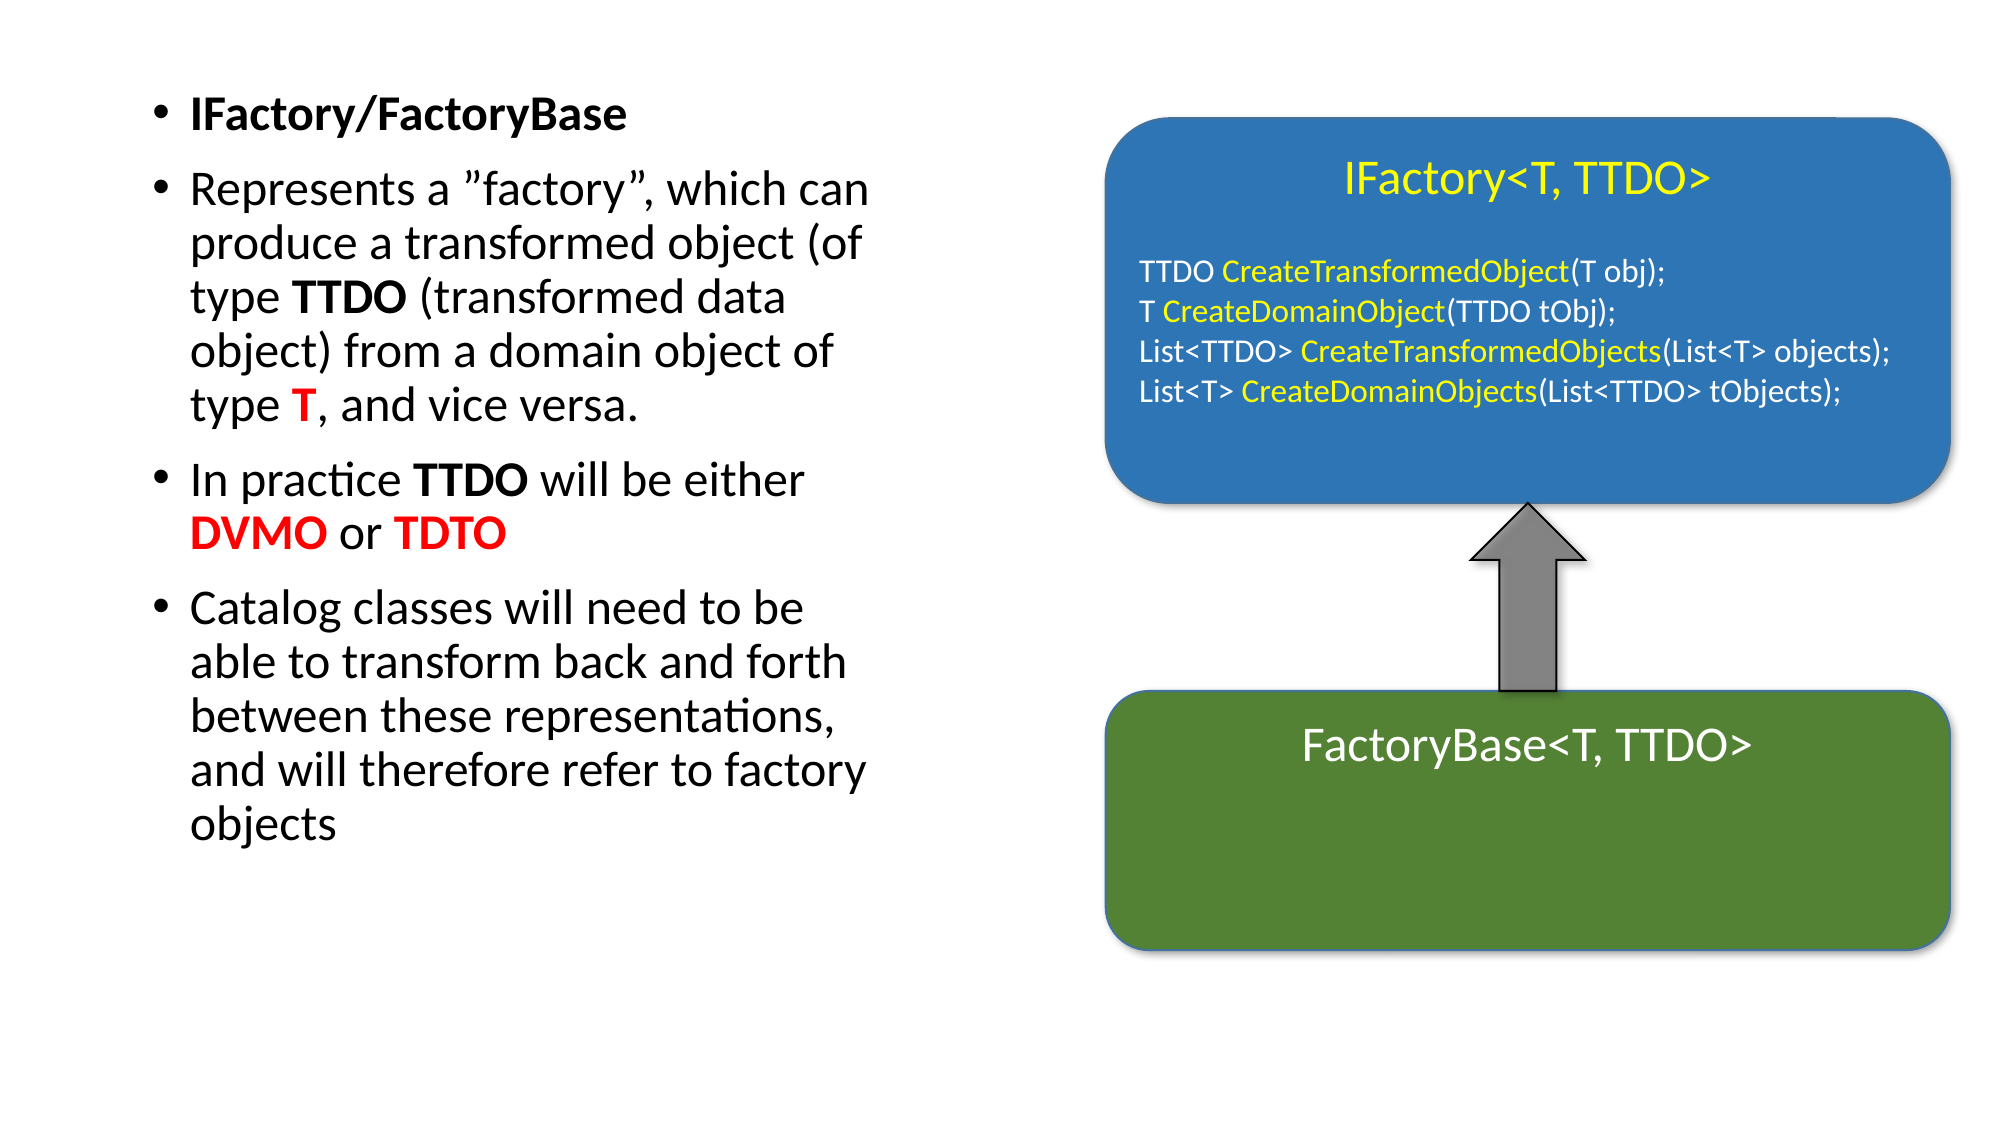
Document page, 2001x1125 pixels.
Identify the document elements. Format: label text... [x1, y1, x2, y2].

list IFactory/FactoryBase Represents a ”factory”, which can produce a transformed object (of type TTDO (transformed data object) from a domain object of type T, and vice versa. In practice TTDO will be either DVMO or TDTO Catalog classes will need to be able to transform back and forth between these representations, and will therefore refer to factory objects [137, 79, 917, 1006]
text_box IFactory<T, TTDO> TTDO CreateTransformedObject(T obj); T CreateDomainObject(TTDO tObj); List<TTDO> CreateTransformedObjects(List<T> objects); List<T> CreateDomainObjects(List<TTDO> tObjects); [1104, 117, 1951, 504]
text_box FactoryBase<T, TTDO> [1104, 689, 1951, 952]
text_box [1468, 501, 1588, 693]
